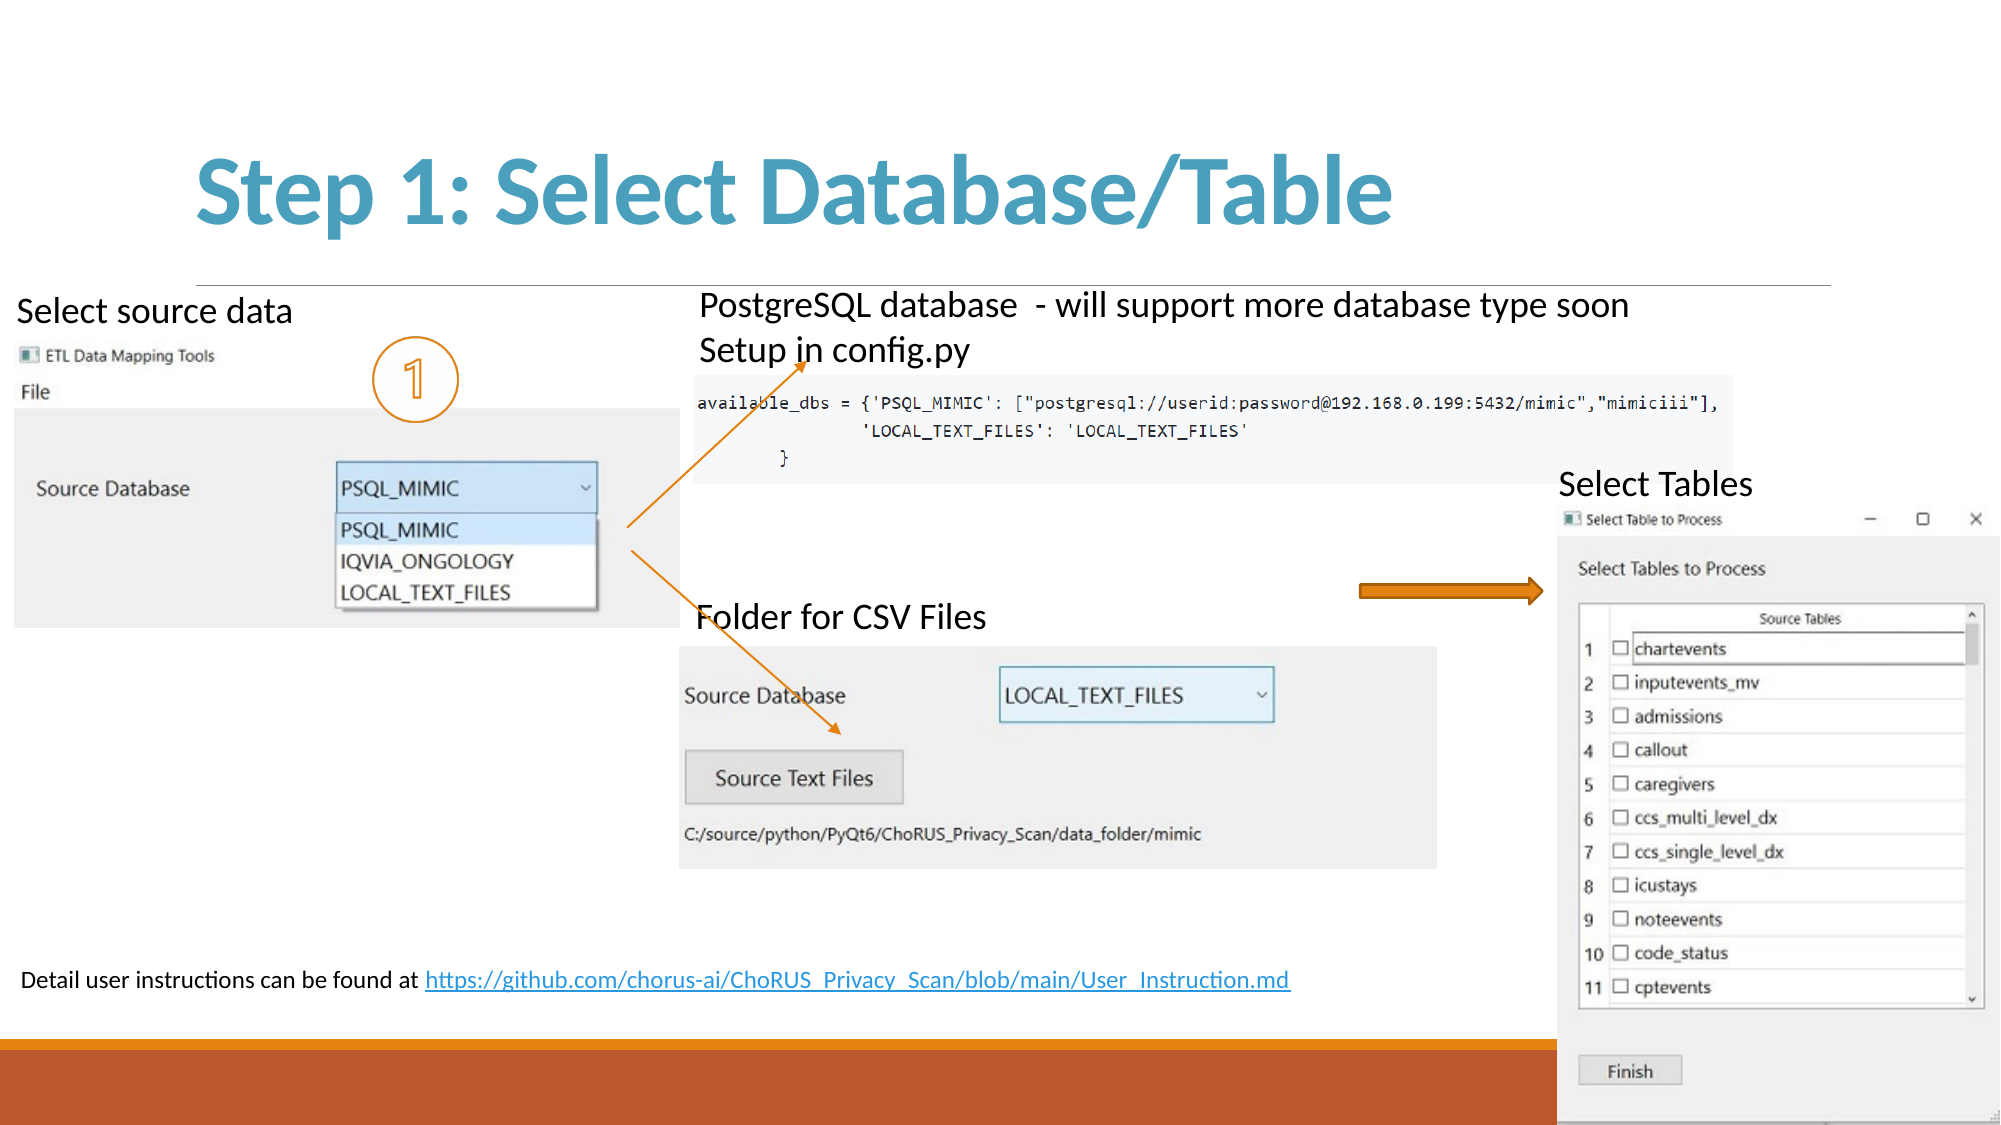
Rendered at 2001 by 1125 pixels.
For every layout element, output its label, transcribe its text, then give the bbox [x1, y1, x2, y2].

picture [1557, 503, 2000, 1125]
text_box Detail user instructions can be found at https://github.com/chorus-ai/ChoRUS_Privacy_Scan/blob/main/User_Instruction.md [6, 955, 1353, 1031]
picture [678, 646, 1438, 870]
picture [808, 375, 1733, 485]
text_box PostgreSQL database - will support more database type soon Setup in config.py [684, 273, 1647, 372]
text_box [626, 359, 808, 529]
text_box [1358, 576, 1544, 606]
text_box Select Tables [1543, 451, 1769, 512]
text_box Folder for CSV Files [850, 584, 1003, 643]
text_box Select source data [1, 278, 309, 339]
picture [13, 326, 680, 629]
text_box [630, 550, 842, 736]
title Step 1: Select Database/Table [180, 14, 1830, 253]
